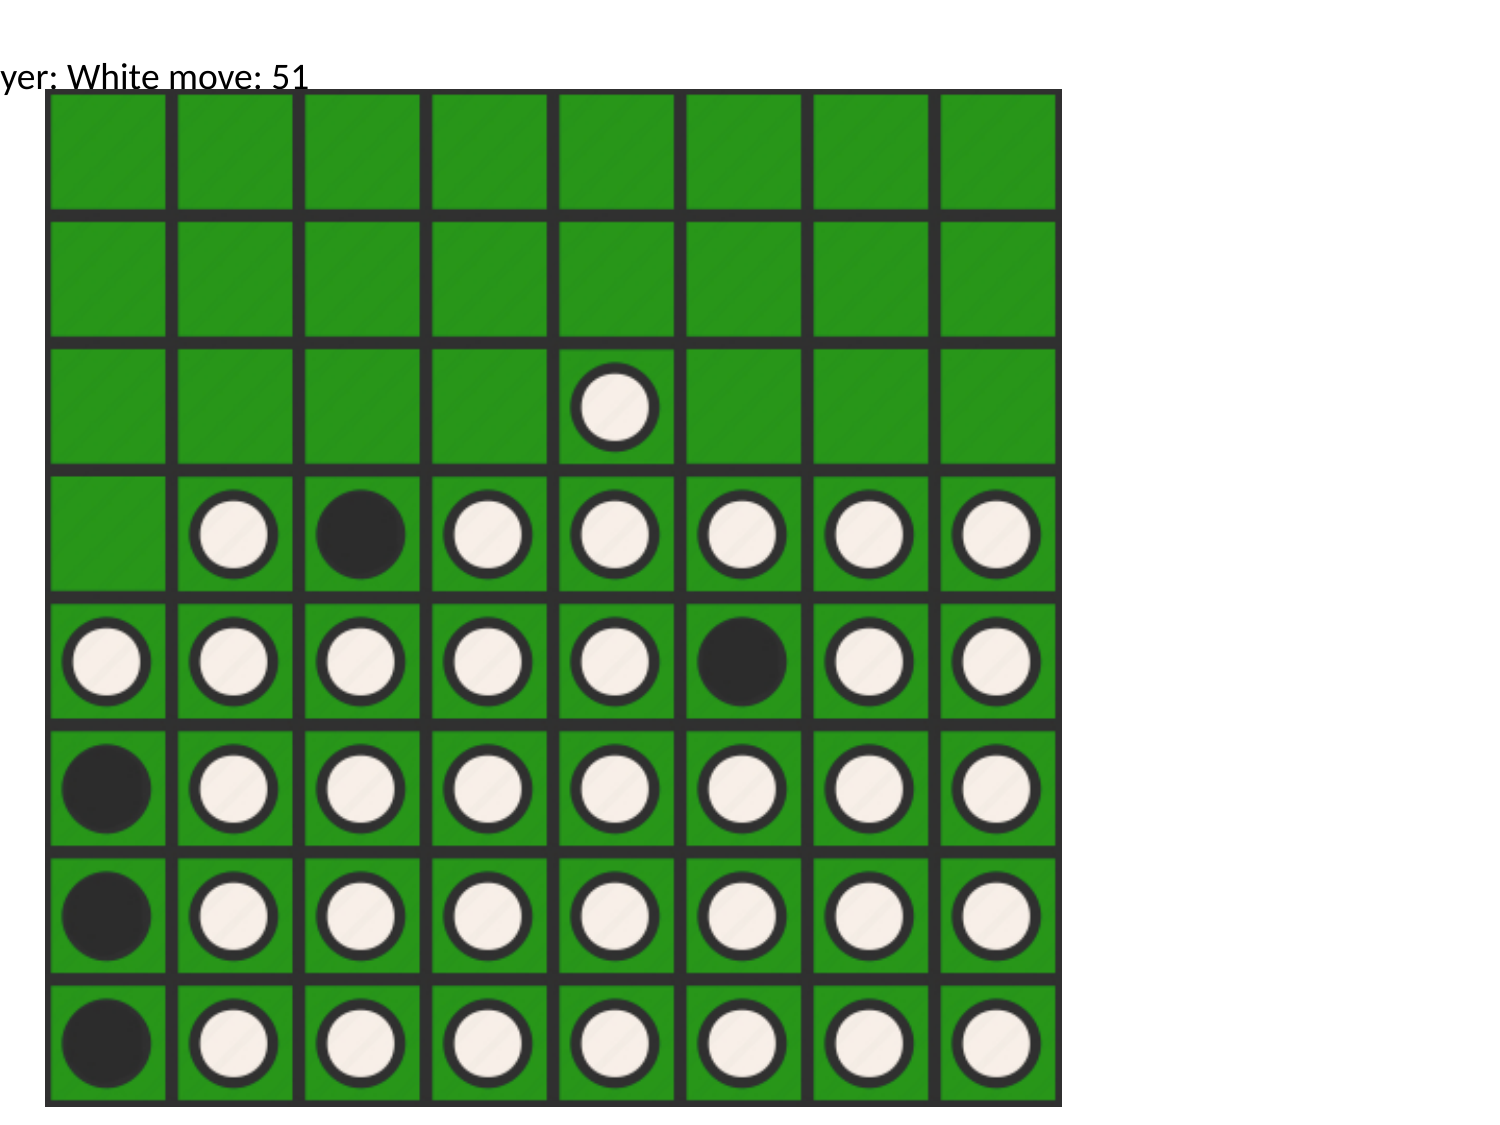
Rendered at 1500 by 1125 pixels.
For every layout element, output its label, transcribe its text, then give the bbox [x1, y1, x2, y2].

picture [44, 89, 1062, 1107]
text_box turn: 36 player: White move: 51 [0, 44, 325, 105]
